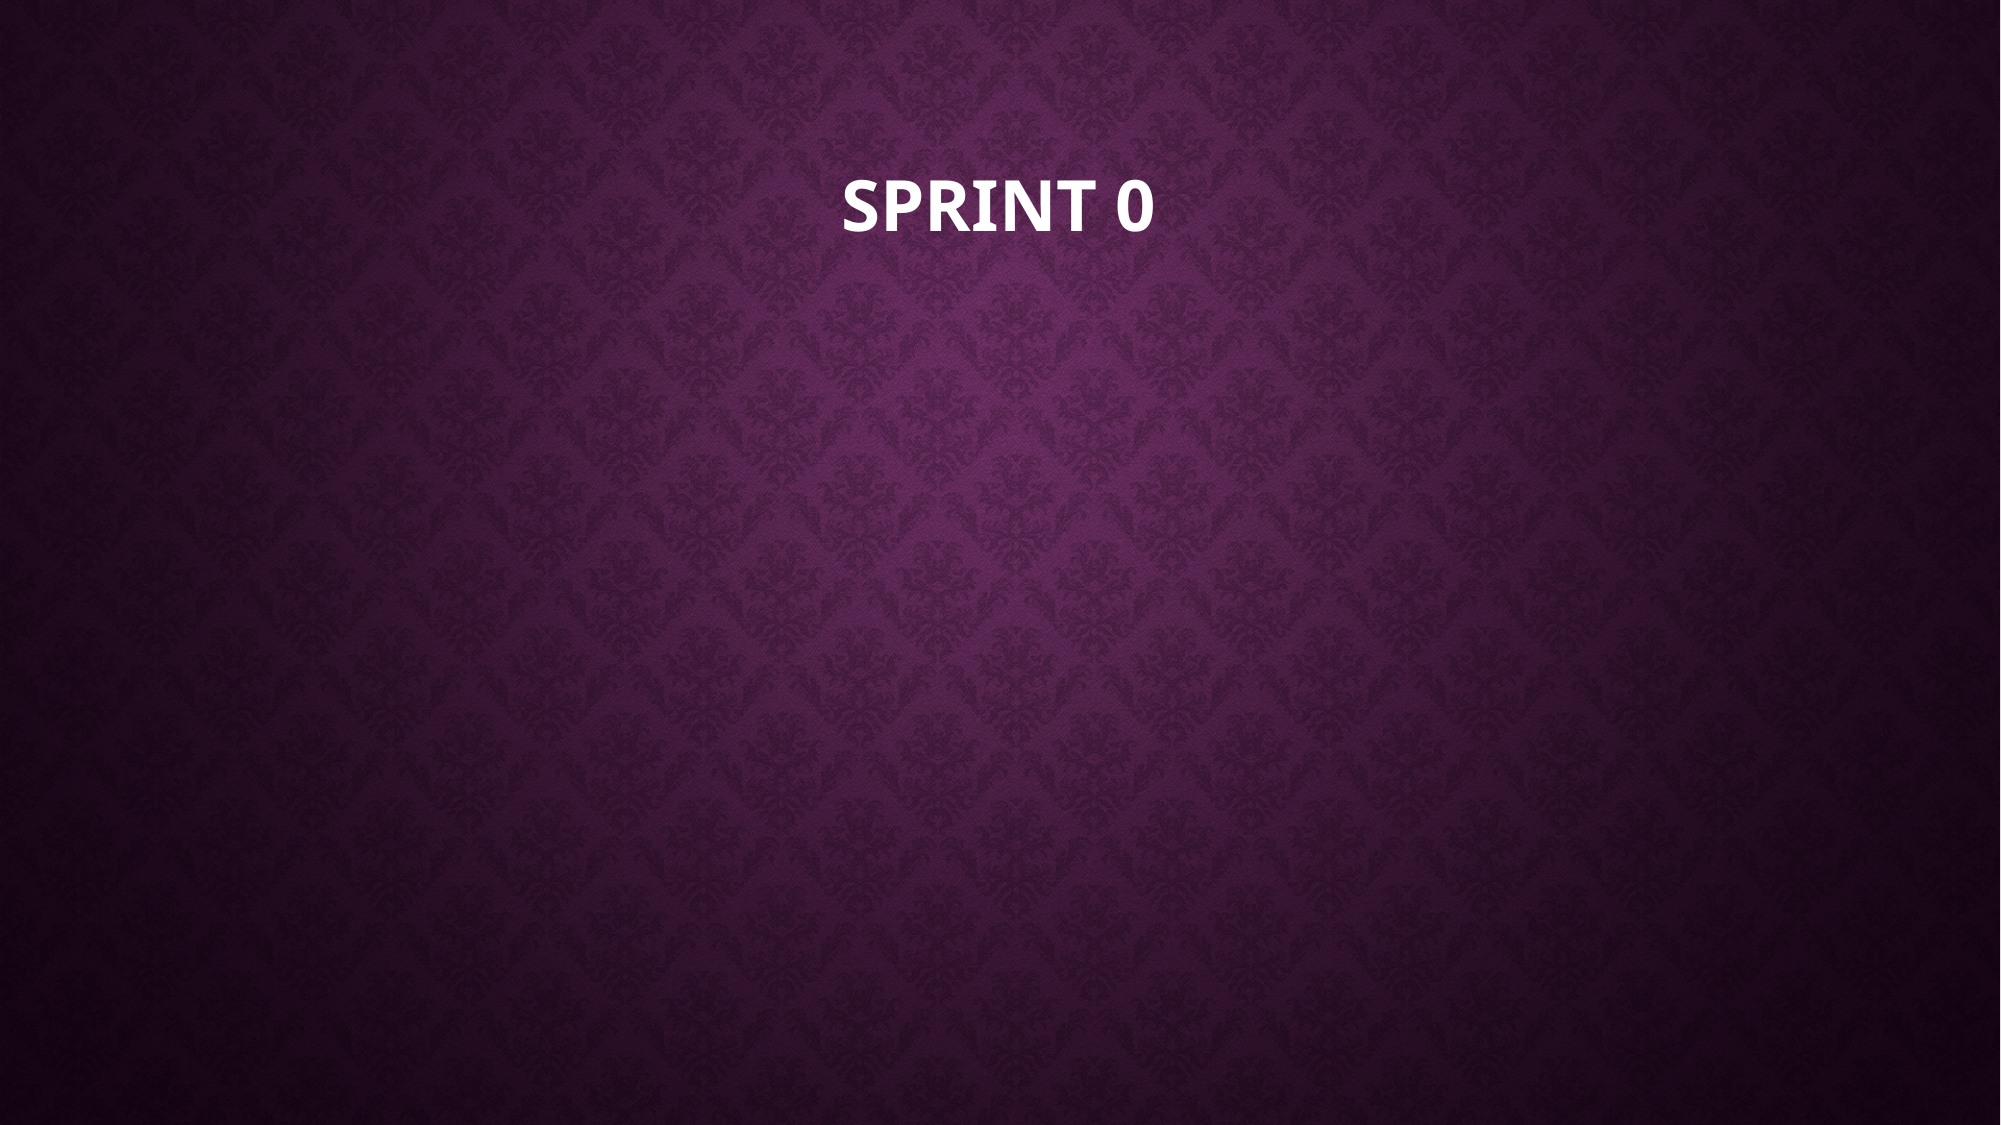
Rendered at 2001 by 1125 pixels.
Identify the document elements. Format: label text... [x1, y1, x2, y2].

title Sprint 0 [149, 99, 1849, 318]
